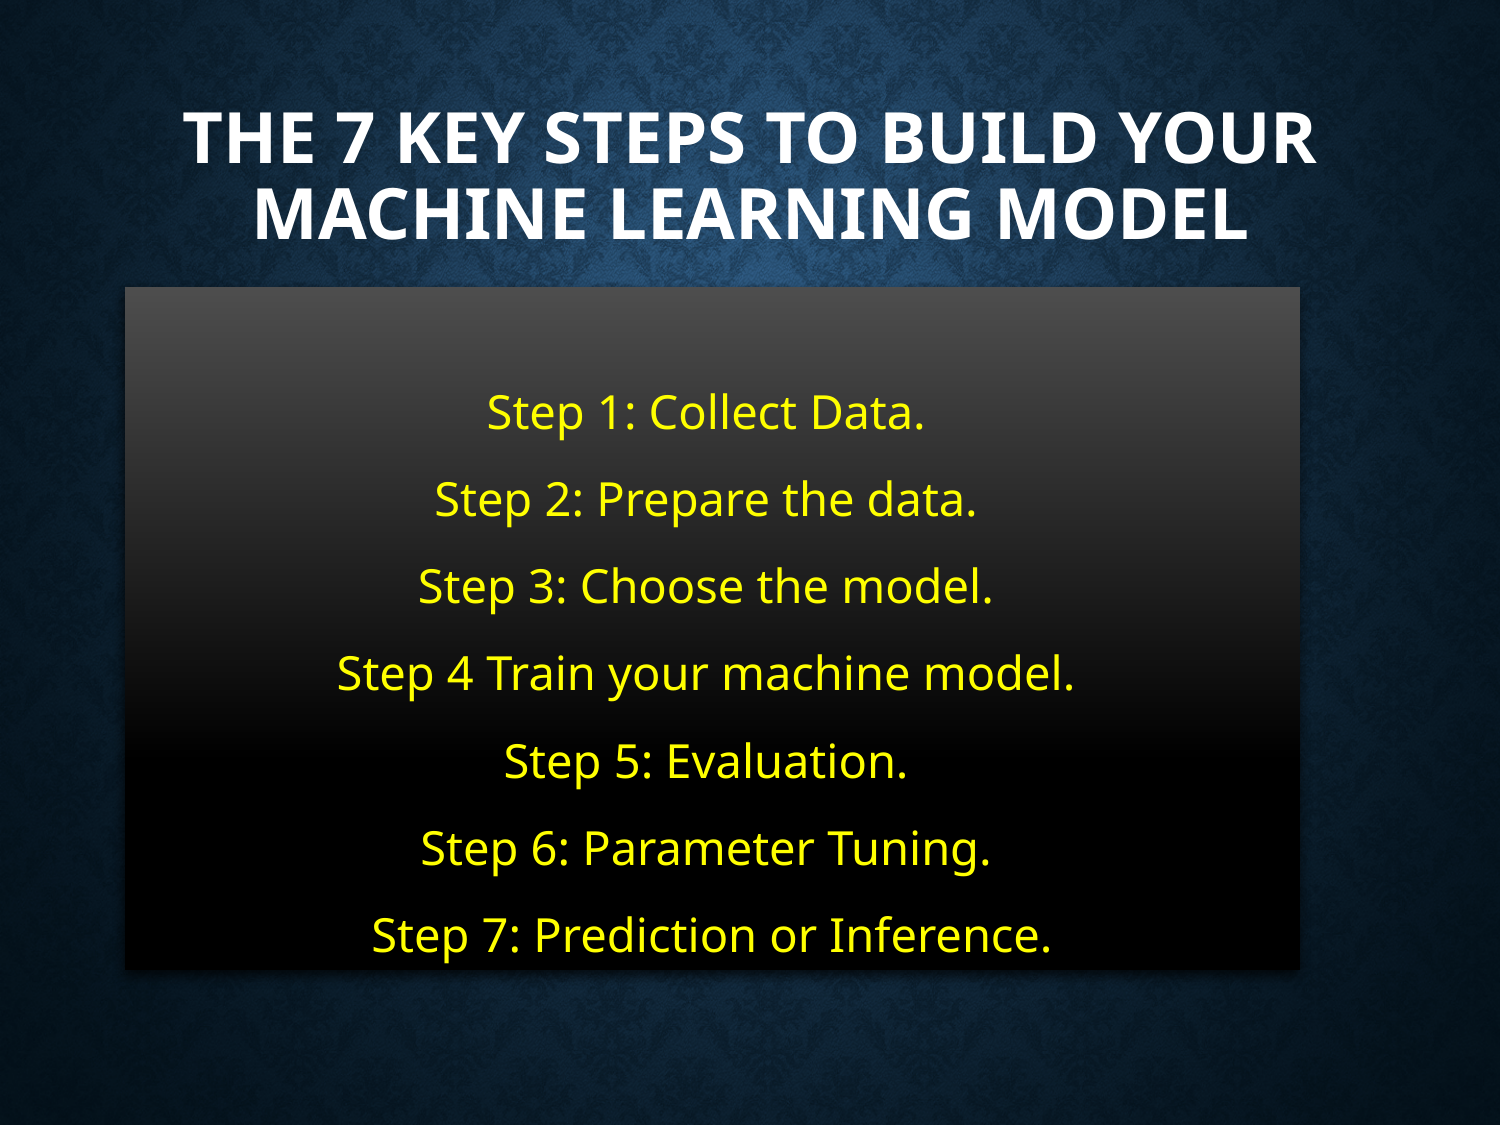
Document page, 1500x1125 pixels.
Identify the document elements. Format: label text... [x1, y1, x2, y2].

list Step 1: Collect Data. Step 2: Prepare the data. Step 3: Choose the model. Step 4 Train your machine model. Step 5: Evaluation. Step 6: Parameter Tuning. Step 7: Prediction or Inference. [125, 287, 1300, 970]
title The 7 Key Steps To Build Your Machine Learning Model [151, 42, 1350, 263]
